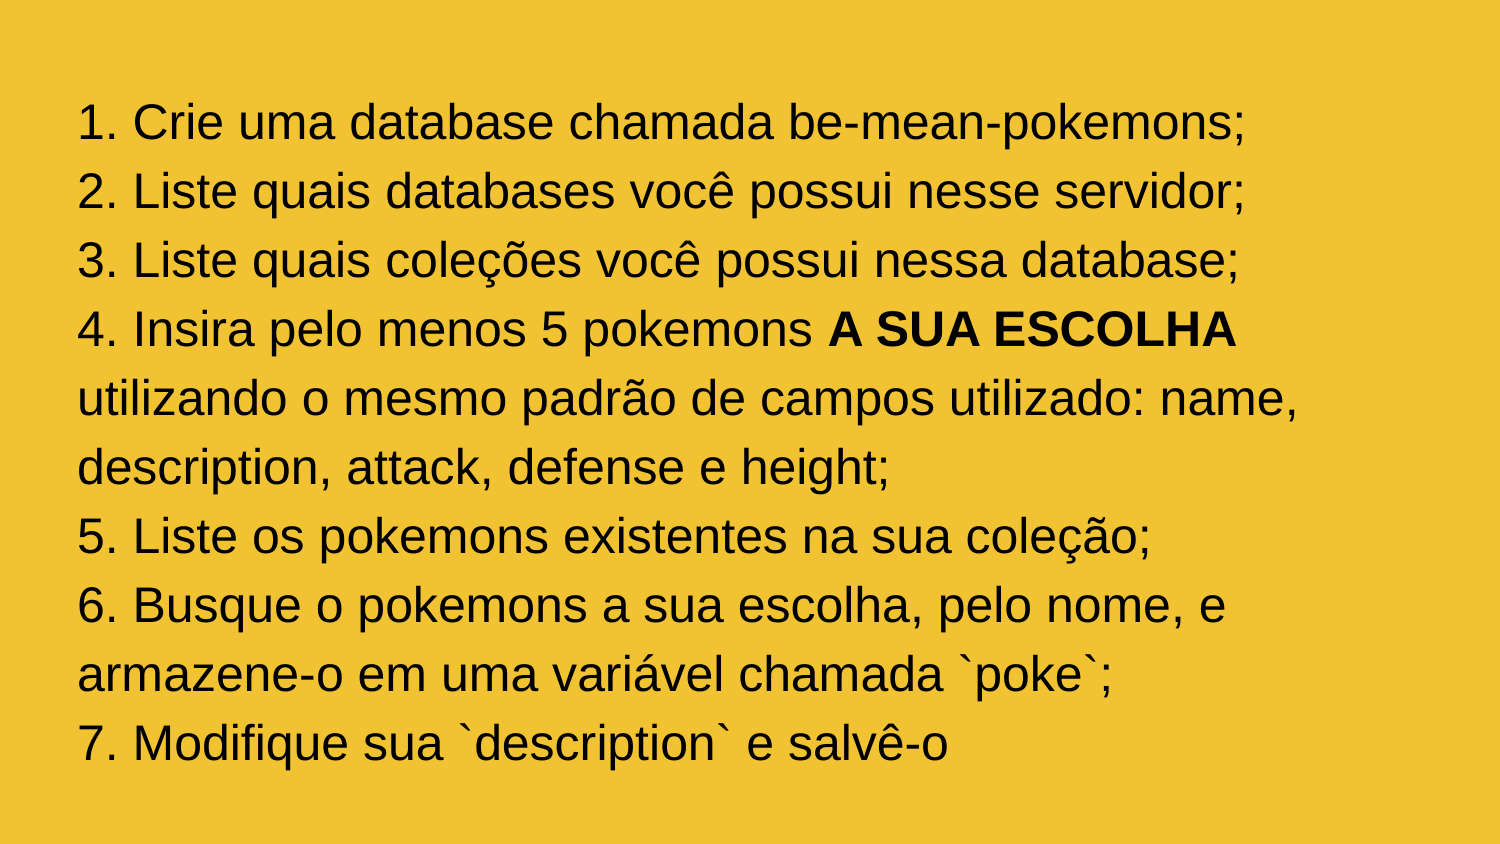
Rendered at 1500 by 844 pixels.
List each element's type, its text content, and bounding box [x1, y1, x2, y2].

text_box 1. Crie uma database chamada be-mean-pokemons; 2. Liste quais databases você possui nesse servidor; 3. Liste quais coleções você possui nessa database; 4. Insira pelo menos 5 pokemons A SUA ESCOLHA utilizando o mesmo padrão de campos utilizado: name, description, attack, defense e height; 5. Liste os pokemons existentes na sua coleção; 6. Busque o pokemons a sua escolha, pelo nome, e armazene-o em uma variável chamada `poke`; 7. Modifique sua `description` e salvê-o [62, 65, 1424, 769]
